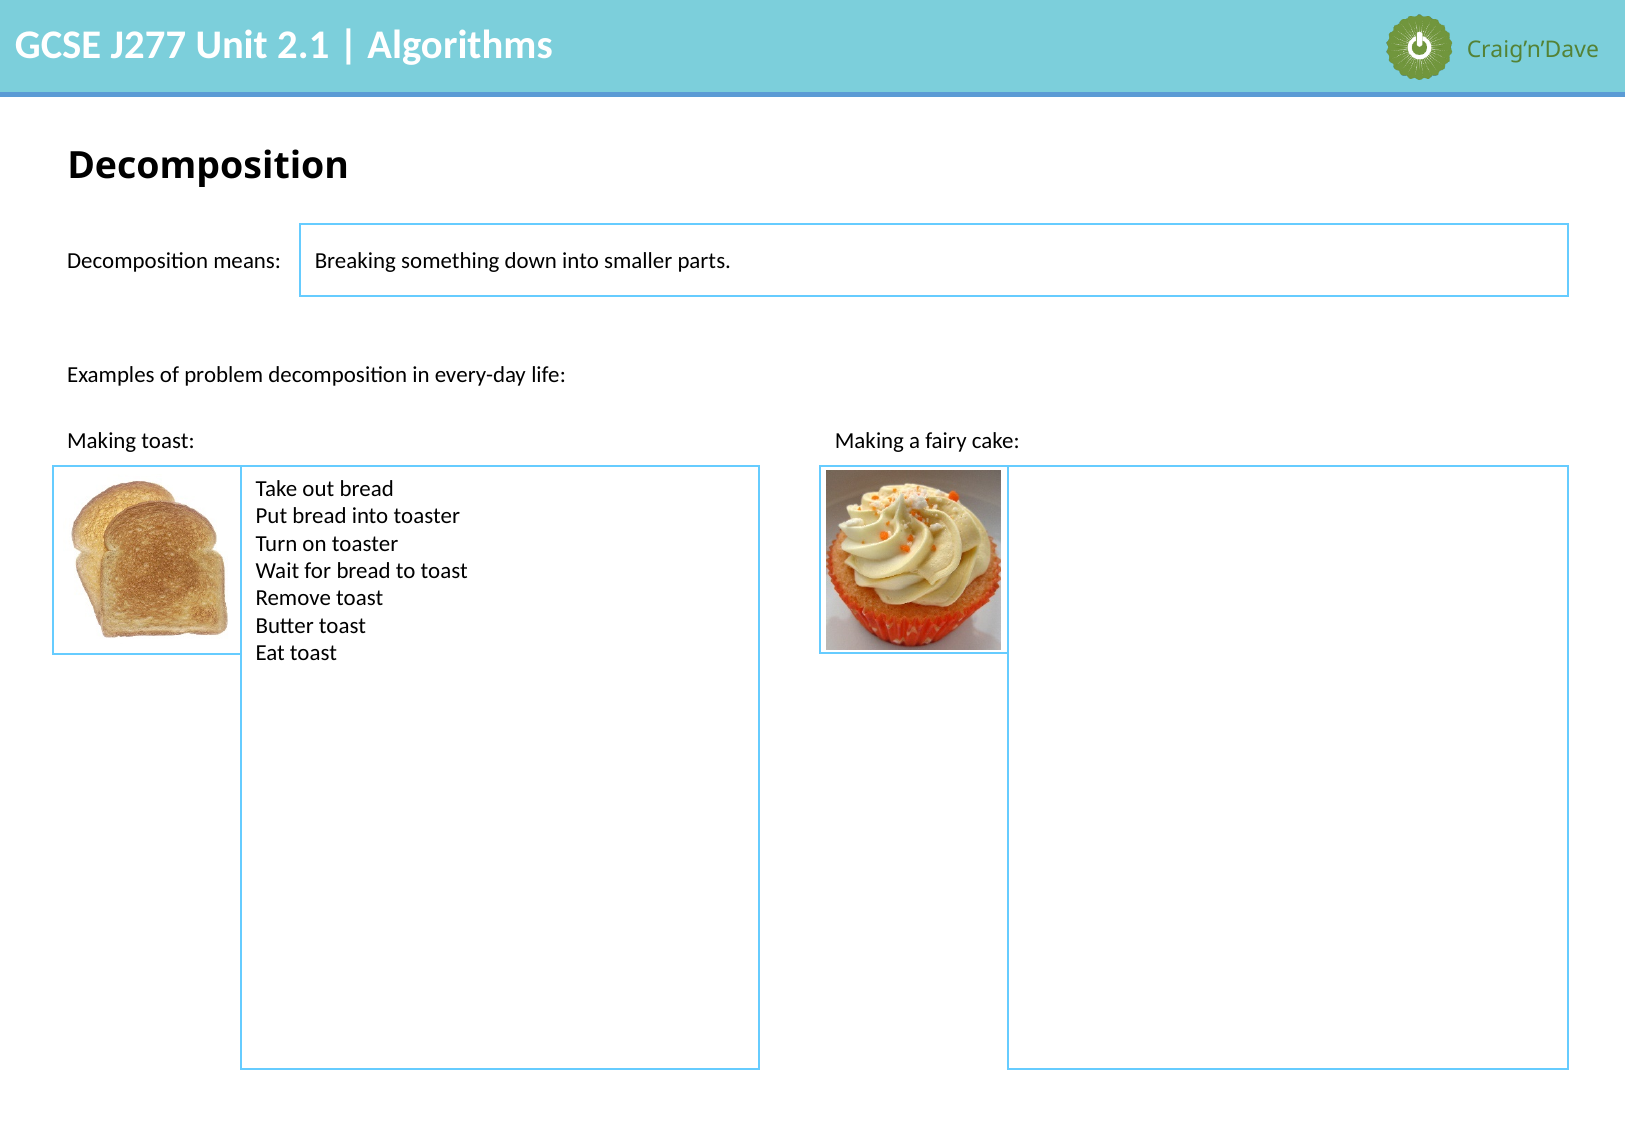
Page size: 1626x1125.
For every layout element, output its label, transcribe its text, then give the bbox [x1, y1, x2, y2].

picture [826, 470, 1001, 650]
picture [63, 474, 239, 646]
text_box Breaking something down into smaller parts. [299, 223, 1569, 297]
text_box Examples of problem decomposition in every-day life: [52, 352, 590, 395]
text_box Decomposition means: [52, 238, 299, 281]
picture [1384, 12, 1454, 82]
text_box [1007, 465, 1569, 1070]
text_box Take out bread Put bread into toaster Turn on toaster Wait for bread to toast Remove toast Butter toast Eat toast [240, 465, 760, 1070]
text_box [Picture of toast here] [52, 465, 242, 655]
text_box Making toast: [52, 418, 760, 461]
text_box Making a fairy cake: [819, 418, 1568, 461]
title Decomposition [52, 124, 1568, 209]
text_box [Picture of fairy cake here] [819, 465, 1009, 654]
